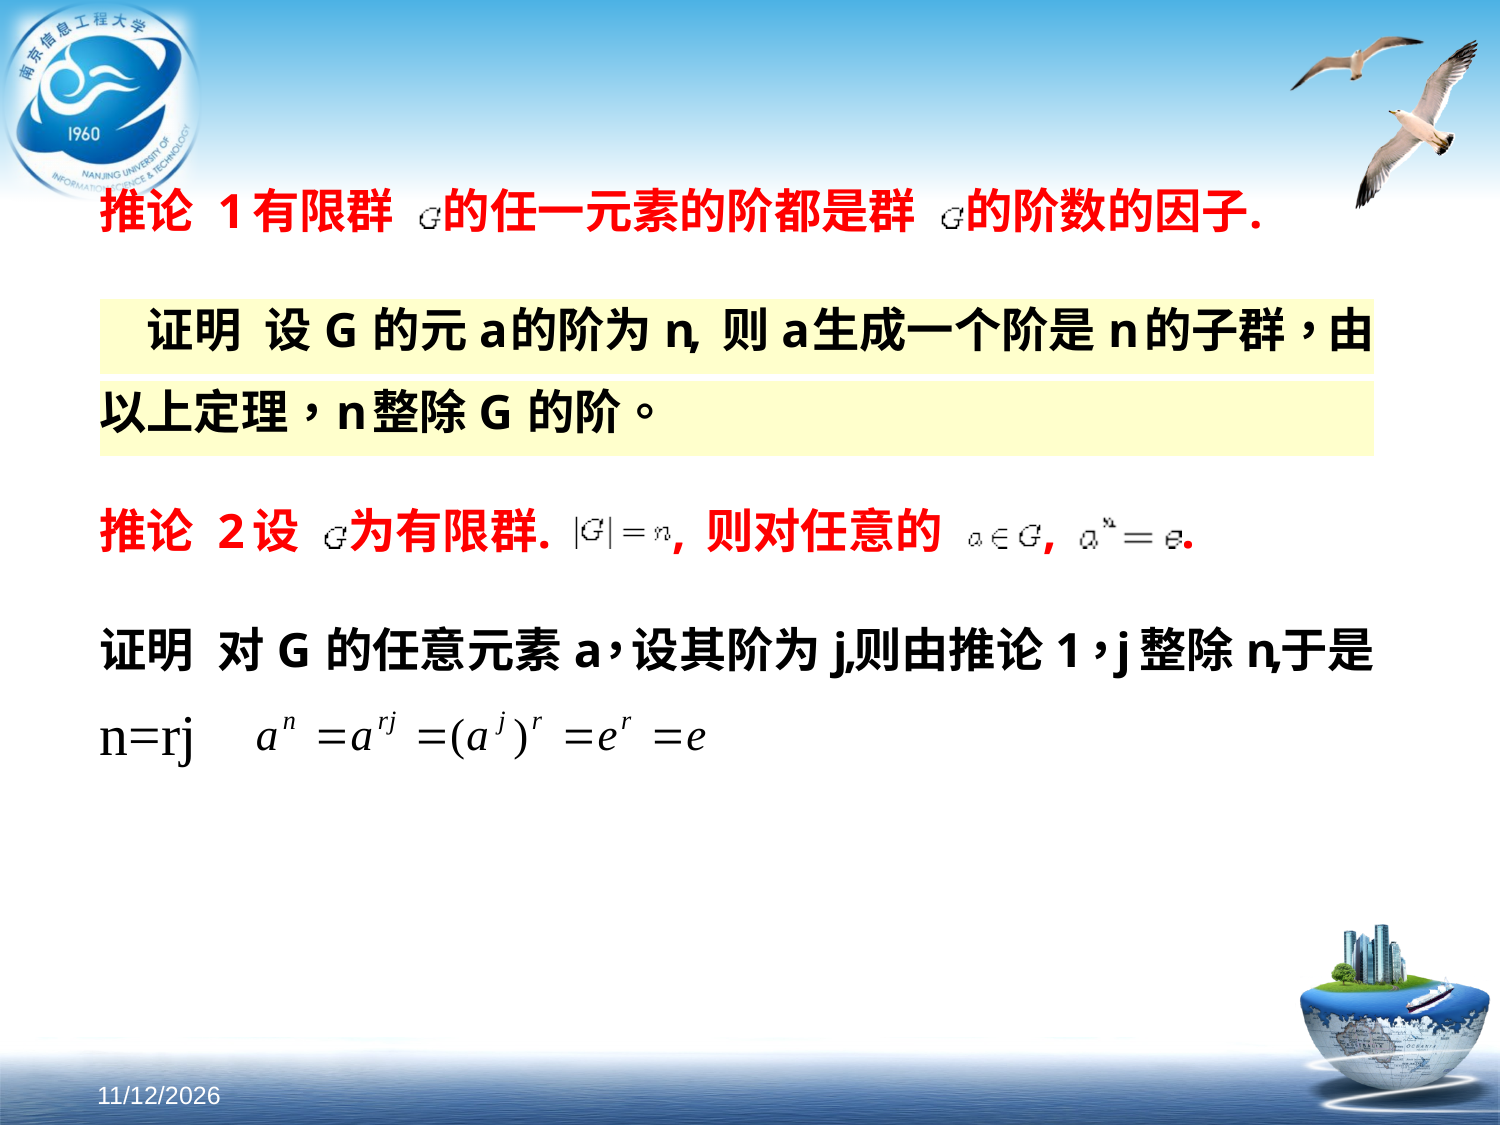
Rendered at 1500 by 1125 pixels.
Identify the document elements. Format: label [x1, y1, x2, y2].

picture [26, 24, 178, 175]
picture [1289, 35, 1500, 213]
picture [0, 920, 1500, 1125]
slide_number [74, 1072, 426, 1113]
text_box [99, 173, 1378, 1056]
